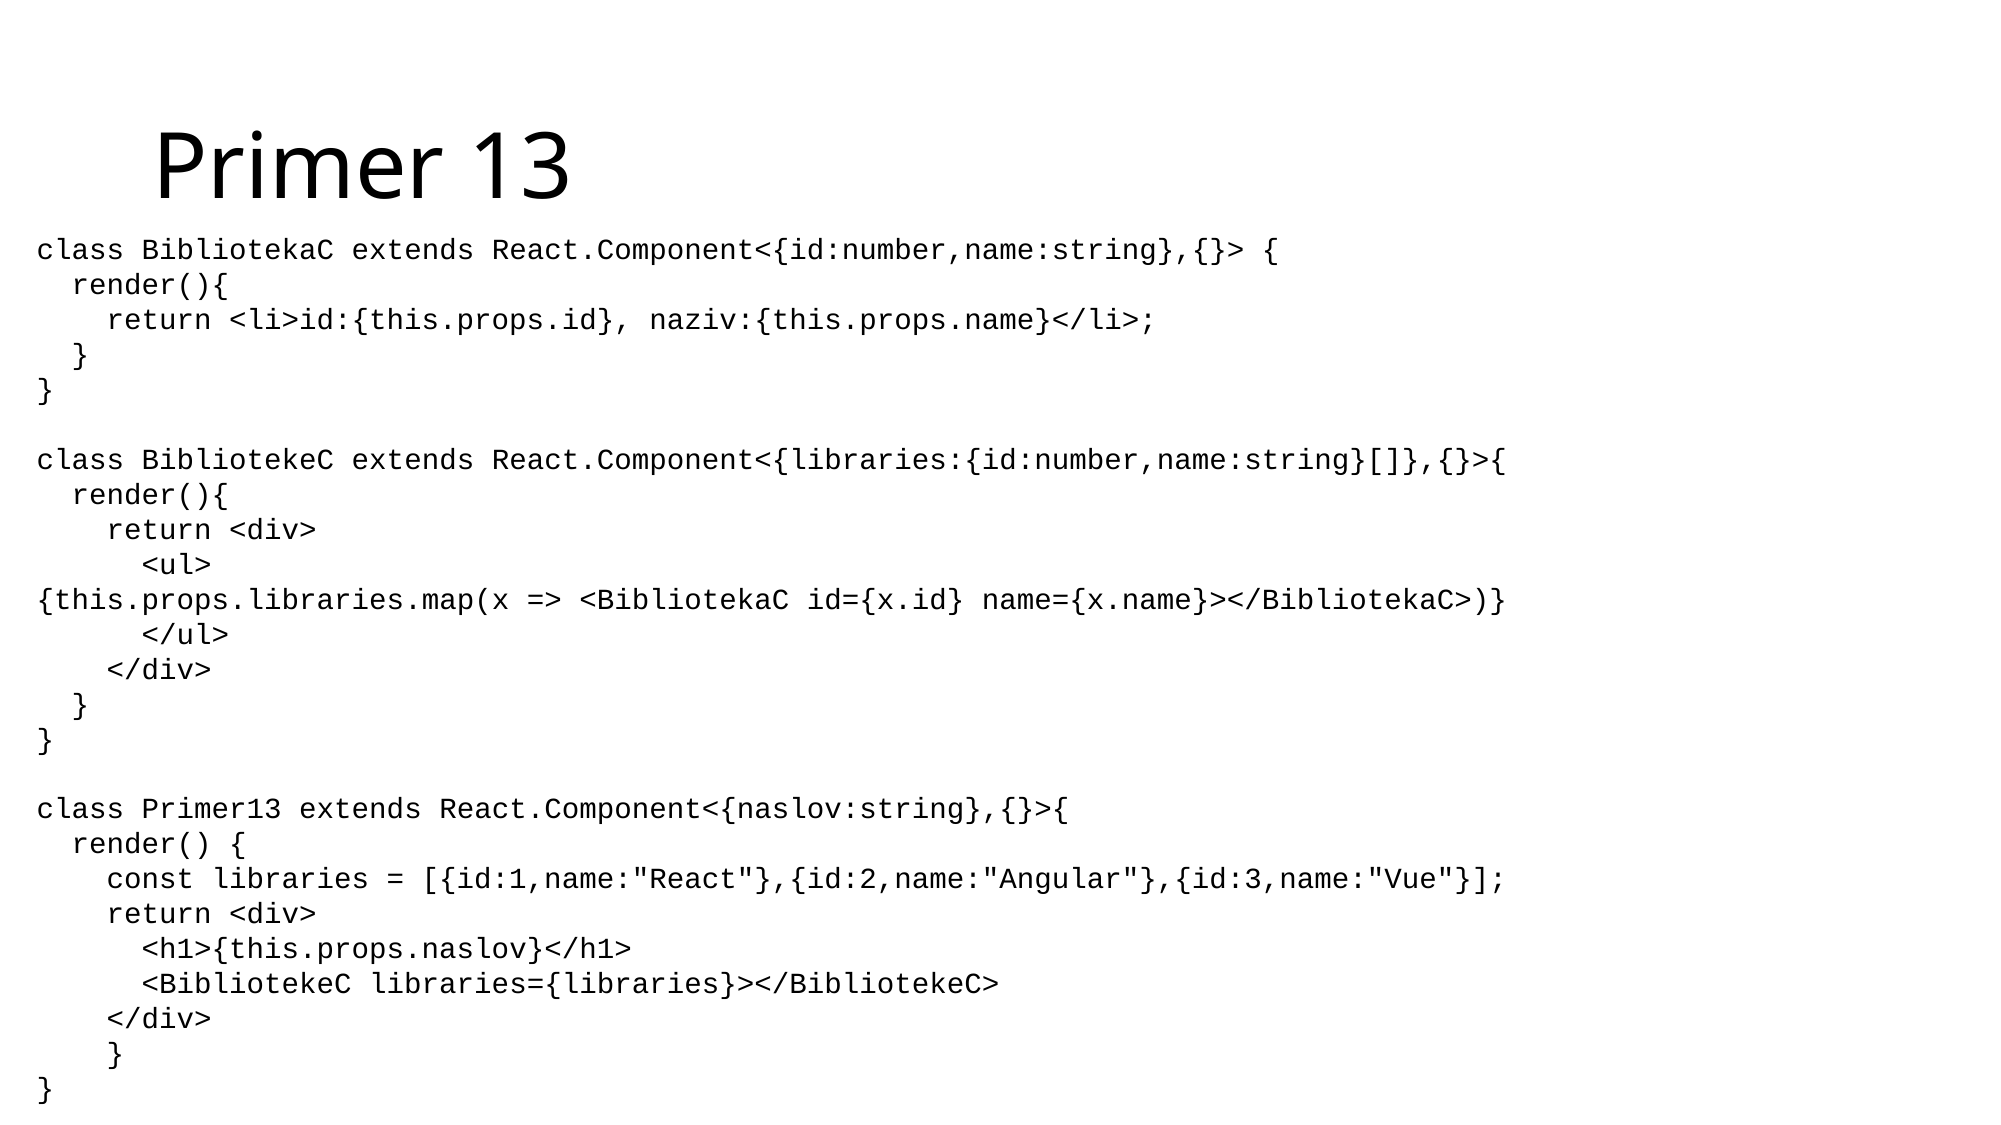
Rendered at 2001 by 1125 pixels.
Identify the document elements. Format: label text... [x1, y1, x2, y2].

title Primer 13 [137, 59, 1863, 223]
text_box class BibliotekaC extends React.Component<{id:number,name:string},{}> { render(){ return <li>id:{this.props.id}, naziv:{this.props.name}</li>; } } class BibliotekeC extends React.Component<{libraries:{id:number,name:string}[]},{}>{ render(){ return <div> <ul> {this.props.libraries.map(x => <BibliotekaC id={x.id} name={x.name}></BibliotekaC>)} </ul> </div> } } class Primer13 extends React.Component<{naslov:string},{}>{ render() { const libraries = [{id:1,name:"React"},{id:2,name:"Angular"},{id:3,name:"Vue"}]; return <div> <h1>{this.props.naslov}</h1> <BibliotekeC libraries={libraries}></BibliotekeC> </div> } } [21, 223, 1979, 1125]
